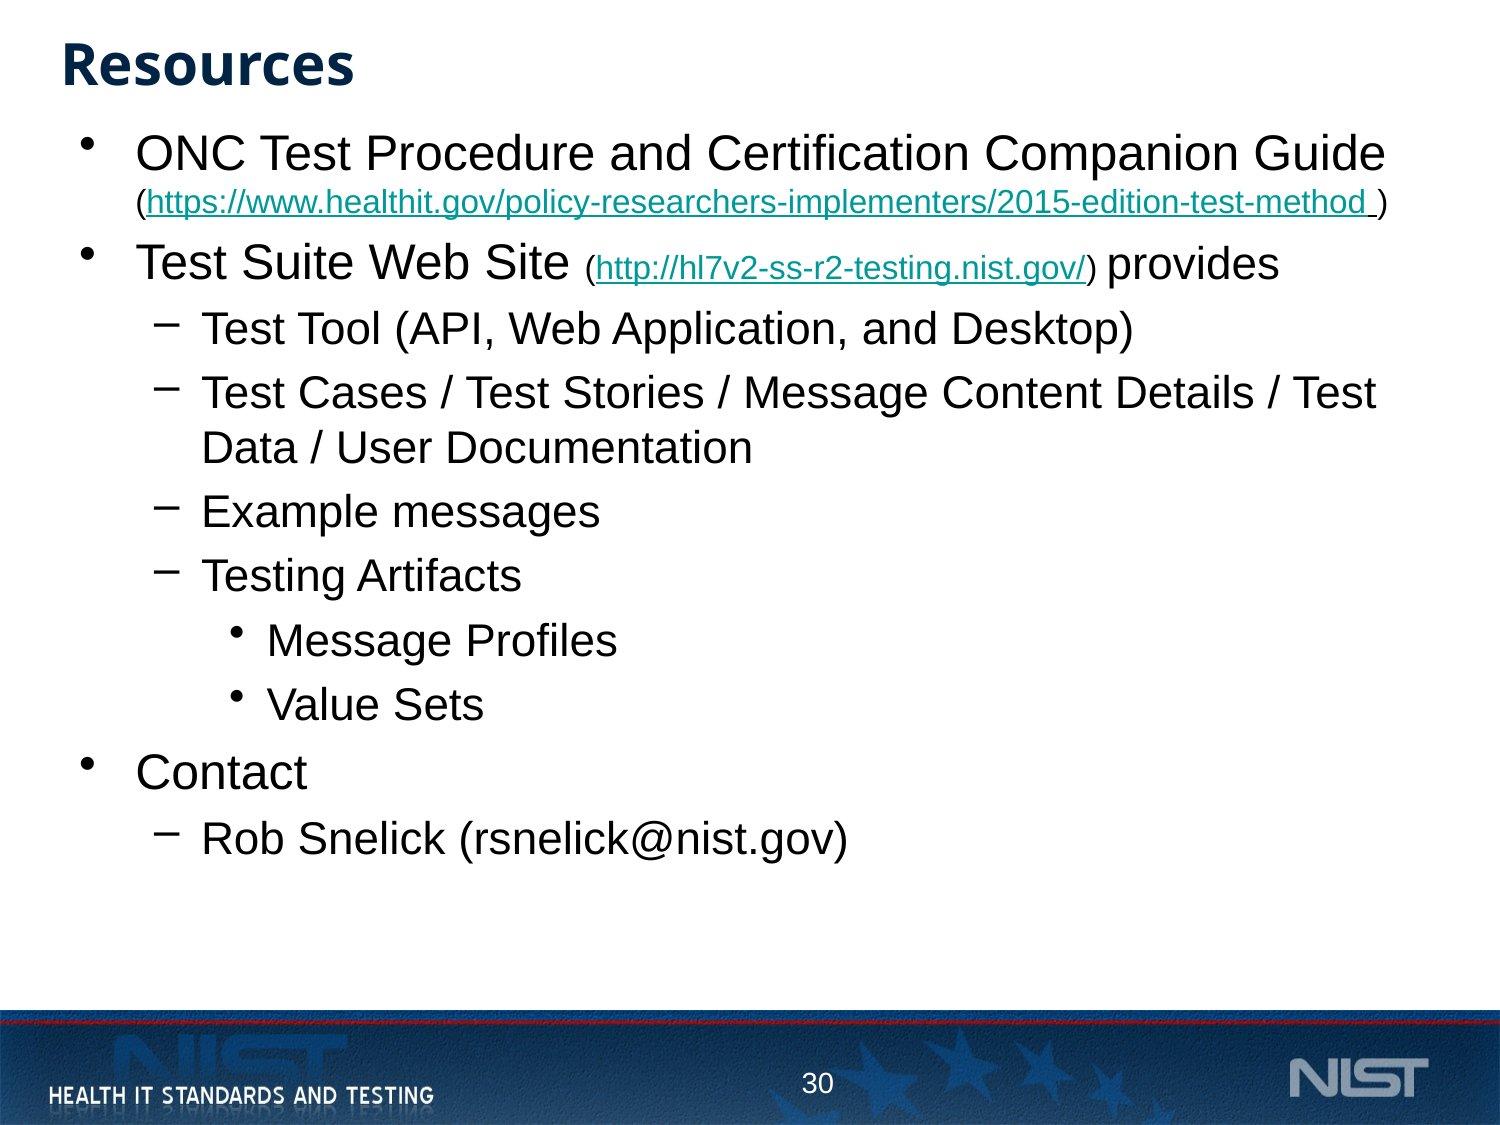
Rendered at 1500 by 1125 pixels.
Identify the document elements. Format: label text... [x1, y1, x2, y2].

slide_number 30 [642, 1056, 994, 1125]
picture [0, 1010, 1500, 1125]
title Resources [45, 19, 1396, 106]
list ONC Test Procedure and Certification Companion Guide (https://www.healthit.gov/policy-researchers-implementers/2015-edition-test-method ) Test Suite Web Site (http://hl7v2-ss-r2-testing.nist.gov/) provides Test Tool (API, Web Application, and Desktop) Test Cases / Test Stories / Message Content Details / Test Data / User Documentation Example messages Testing Artifacts Message Profiles Value Sets Contact Rob Snelick (rsnelick@nist.gov) [63, 112, 1438, 1038]
